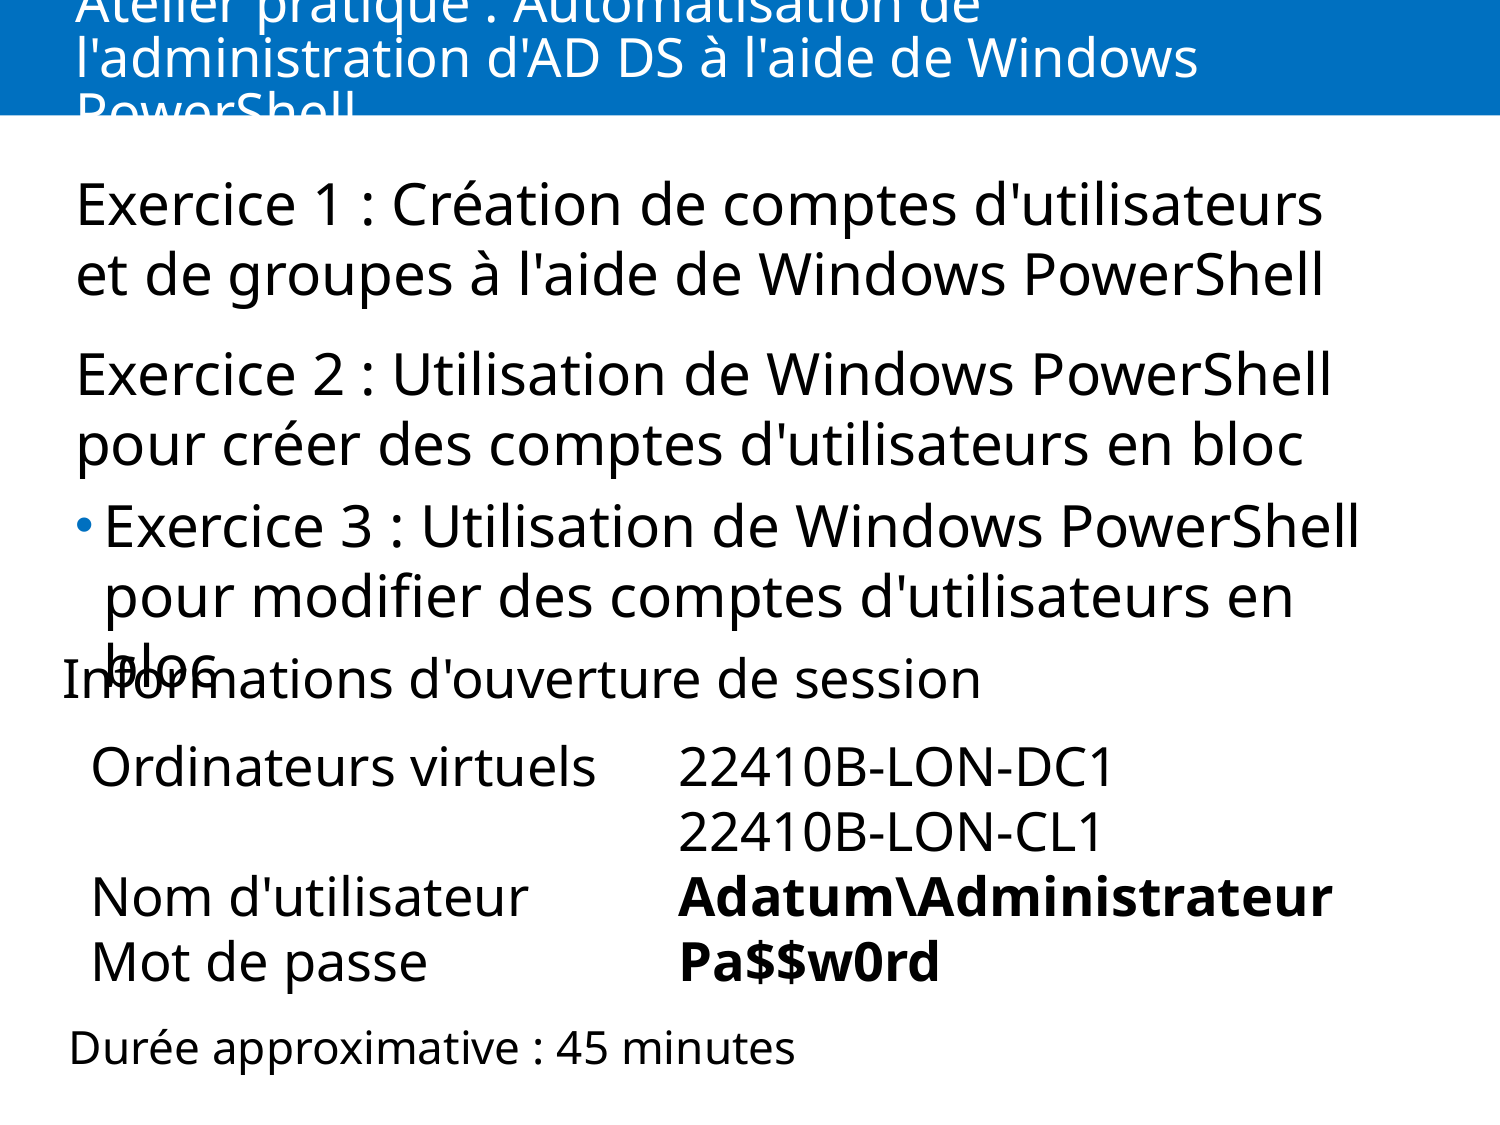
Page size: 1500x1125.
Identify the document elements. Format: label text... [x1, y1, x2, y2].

text_box Ordinateurs virtuels 22410B-LON-DC1 22410B-LON-CL1 Nom d'utilisateur Adatum\Administrateur Mot de passe Pa$$w0rd [75, 724, 1375, 1000]
text_box Durée approximative : 45 minutes [54, 1011, 812, 1081]
list Exercice 1 : Création de comptes d'utilisateurs et de groupes à l'aide de Windows PowerShell Exercice 2 : Utilisation de Windows PowerShell pour créer des comptes d'utilisateurs en bloc Exercice 3 : Utilisation de Windows PowerShell pour modifier des comptes d'utilisateurs en bloc [74, 167, 1408, 1013]
text_box Informations d'ouverture de session [47, 637, 999, 718]
title Atelier pratique : Automatisation de l'administration d'AD DS à l'aide de Windows PowerShell [75, 0, 1351, 122]
